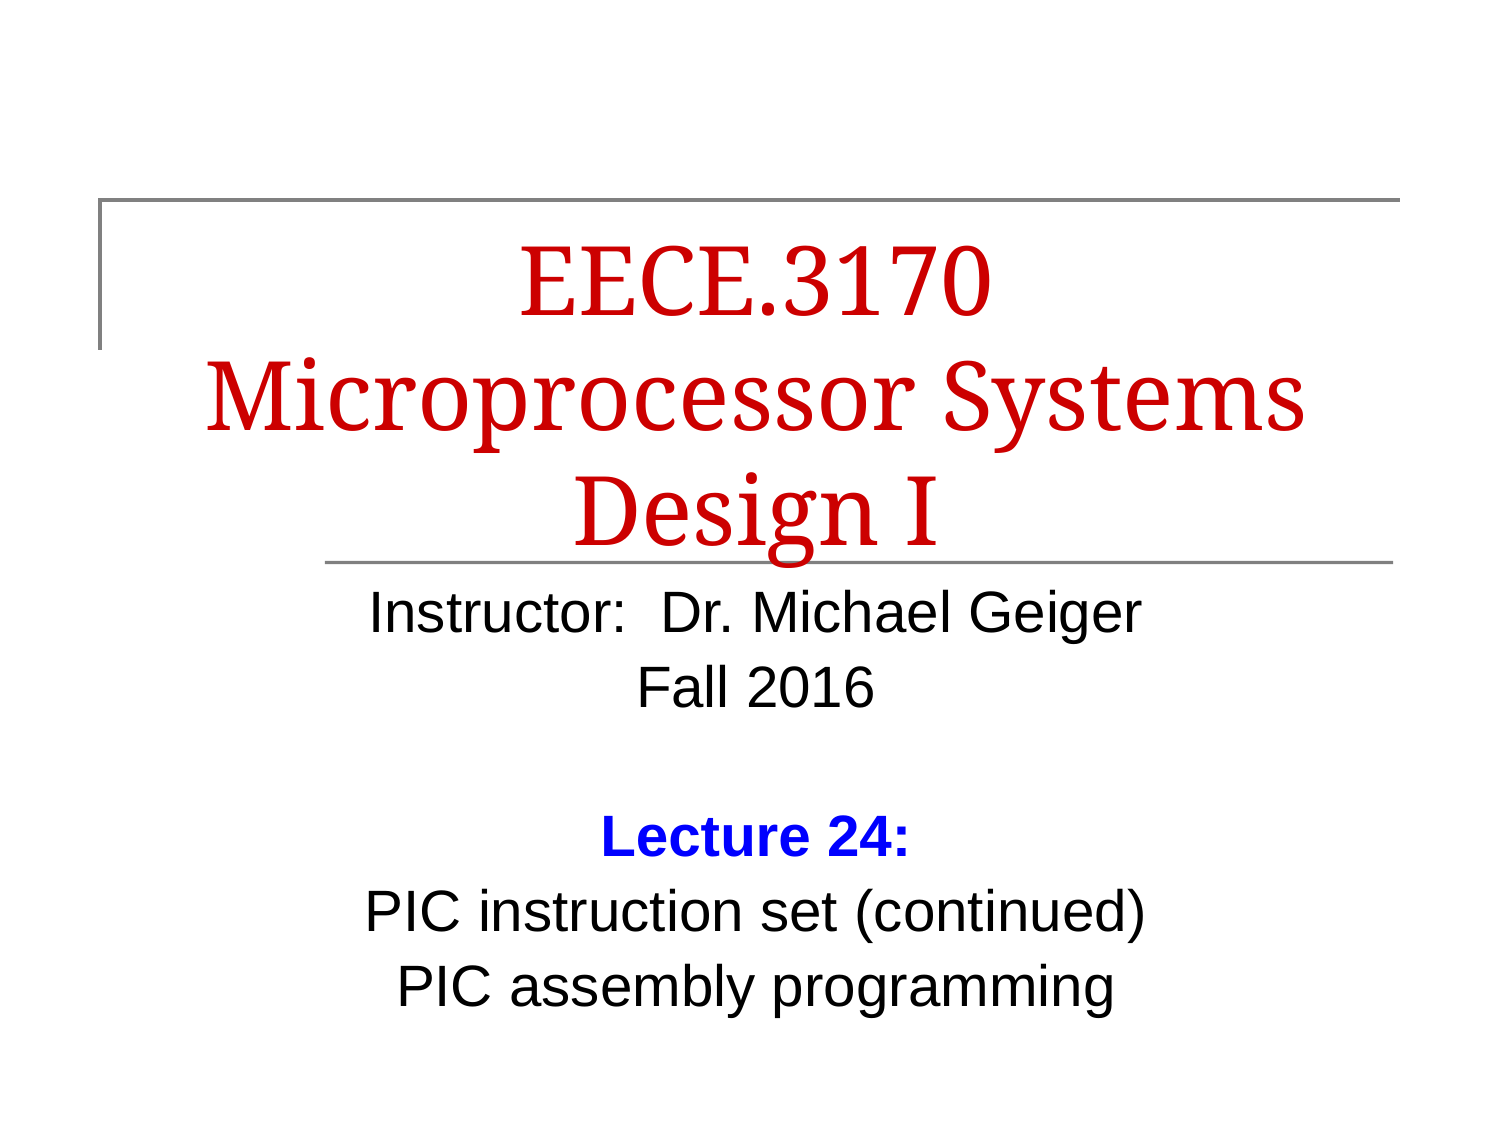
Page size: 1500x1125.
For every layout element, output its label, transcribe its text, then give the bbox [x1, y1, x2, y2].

subtitle Instructor: Dr. Michael Geiger Fall 2016 Lecture 24: PIC instruction set (continued) PIC assembly programming [112, 575, 1400, 1088]
title EECE.3170 Microprocessor Systems Design I [112, 212, 1401, 563]
